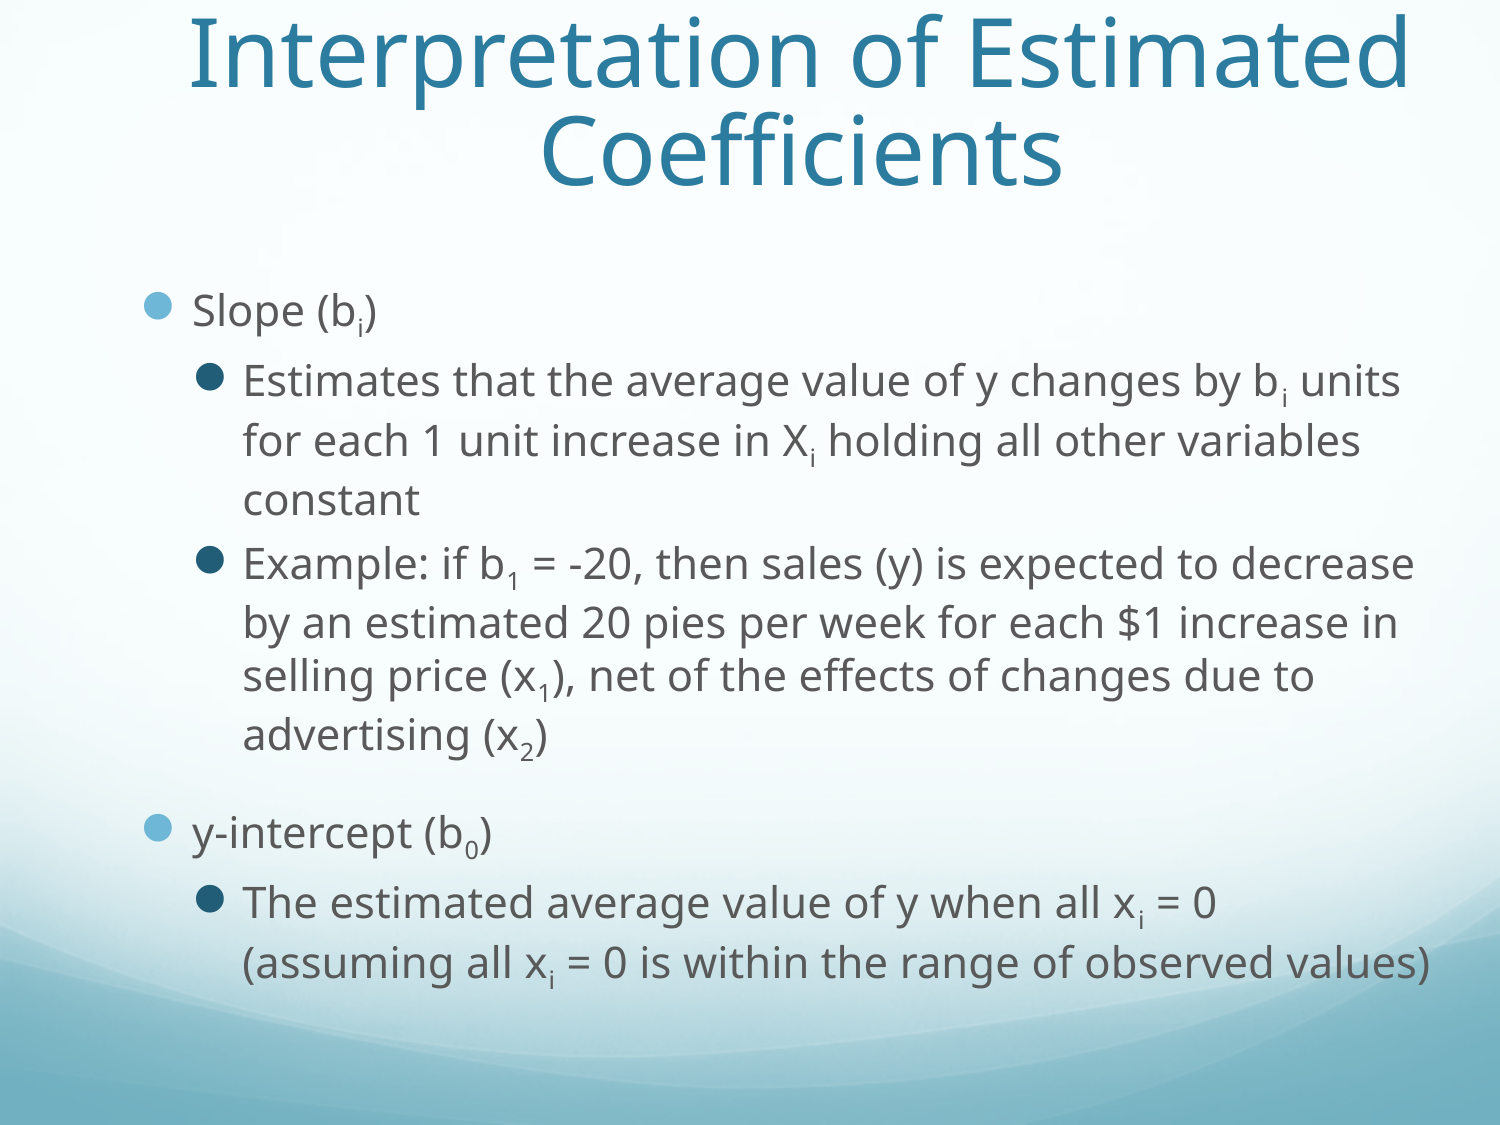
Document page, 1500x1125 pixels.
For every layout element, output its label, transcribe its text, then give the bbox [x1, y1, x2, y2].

title Interpretation of Estimated Coefficients [162, 37, 1441, 213]
list Slope (bi) Estimates that the average value of y changes by bi units for each 1 unit increase in Xi holding all other variables constant Example: if b1 = -20, then sales (y) is expected to decrease by an estimated 20 pies per week for each $1 increase in selling price (x1), net of the effects of changes due to advertising (x2) y-intercept (b0) The estimated average value of y when all xi = 0 (assuming all xi = 0 is within the range of observed values) [125, 275, 1450, 1050]
